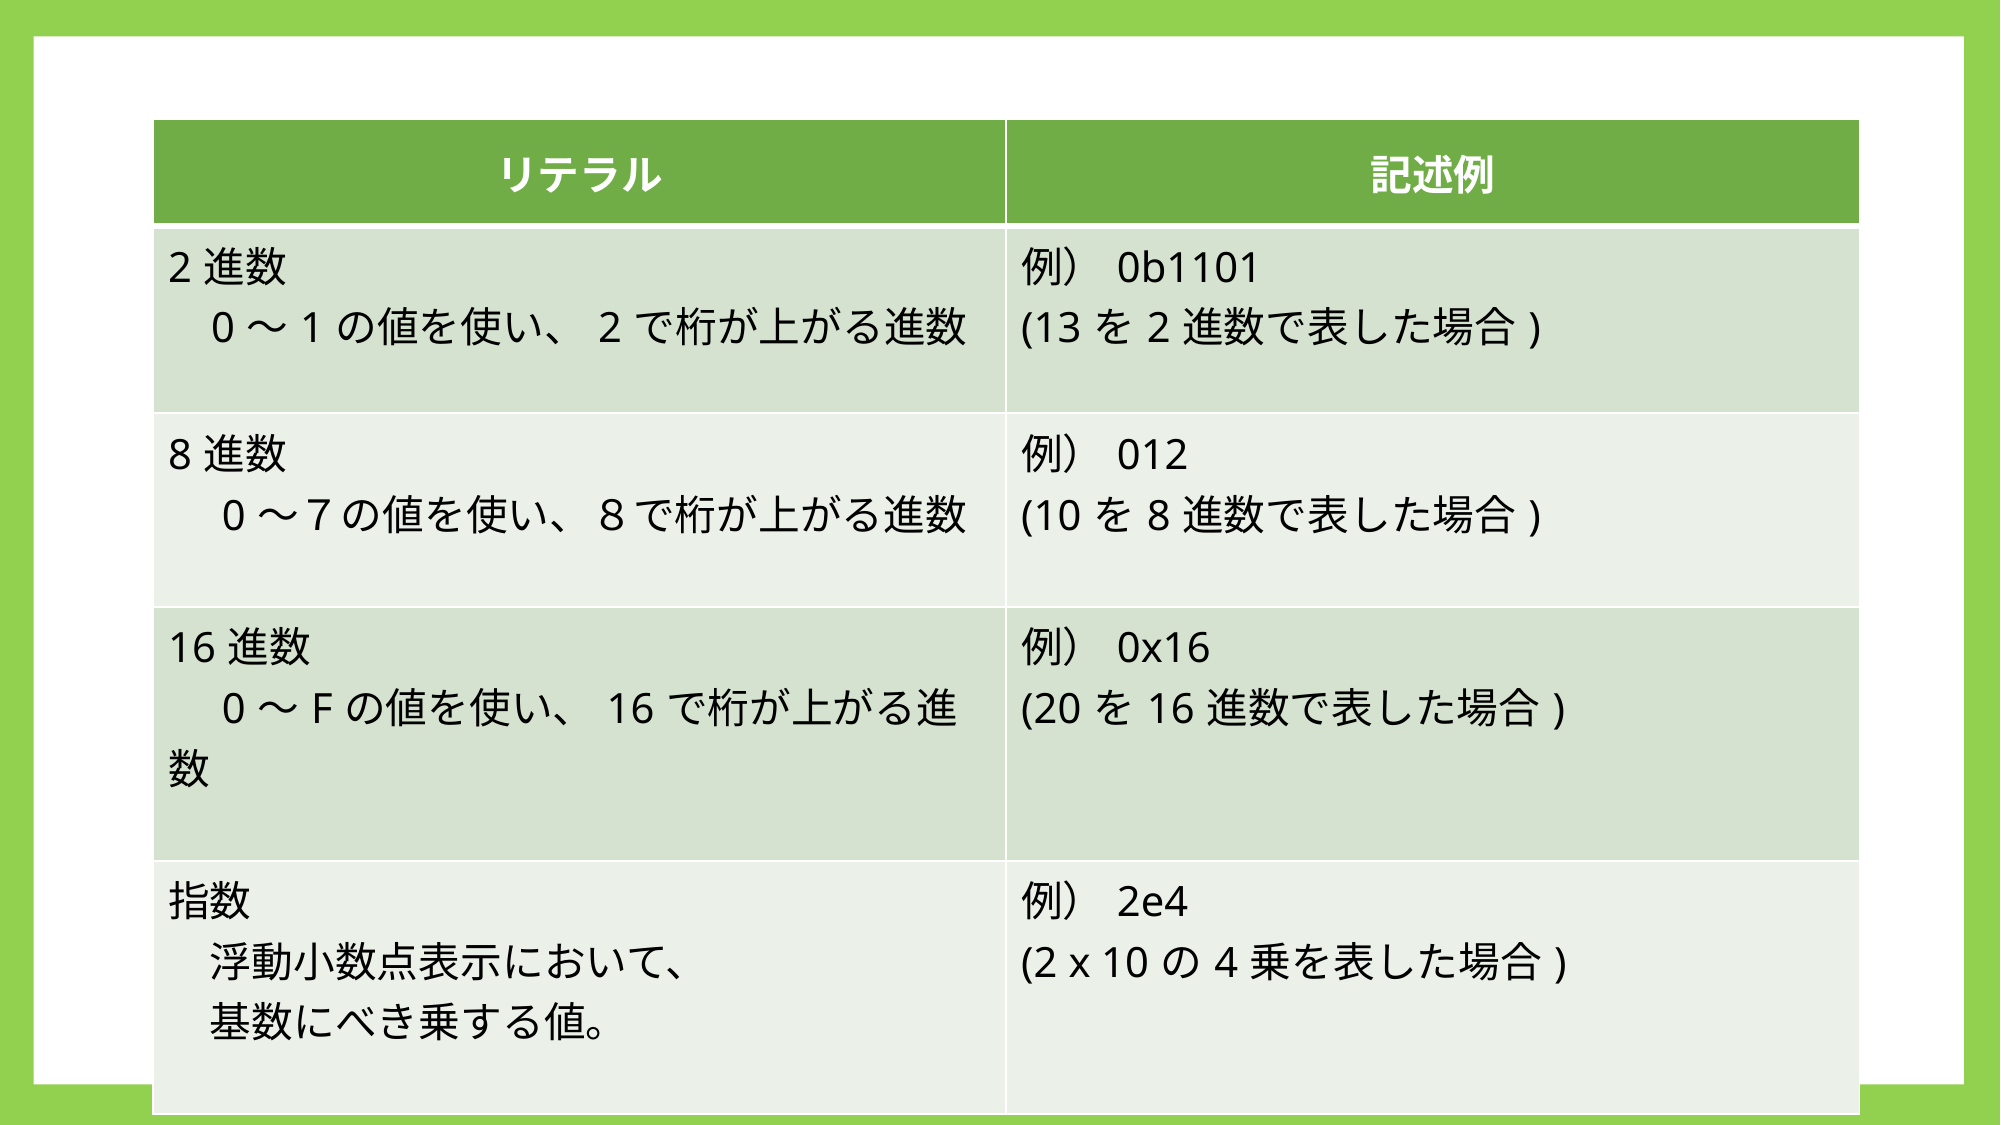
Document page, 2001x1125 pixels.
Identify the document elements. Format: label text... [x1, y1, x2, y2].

table_cell 例）2e4 (2 x 10の4乗を表した場合) [1007, 862, 1859, 1113]
table_cell 例）0x16 (20を16進数で表した場合) [1007, 608, 1859, 860]
table_cell 例）0b1101 (13を2進数で表した場合) [1007, 229, 1859, 412]
table_cell 指数 浮動小数点表示において、 基数にべき乗する値。 [154, 862, 1005, 1113]
table_cell 例）012 (10を8進数で表した場合) [1007, 414, 1859, 606]
table_header 記述例 [1007, 120, 1859, 223]
table_cell 2進数 0～1の値を使い、2で桁が上がる進数 [154, 229, 1005, 412]
table_cell 16進数 0～Fの値を使い、16で桁が上がる進数 [154, 608, 1005, 860]
table_header リテラル [154, 120, 1005, 223]
table_cell 8進数 0～７の値を使い、８で桁が上がる進数 [154, 414, 1005, 606]
